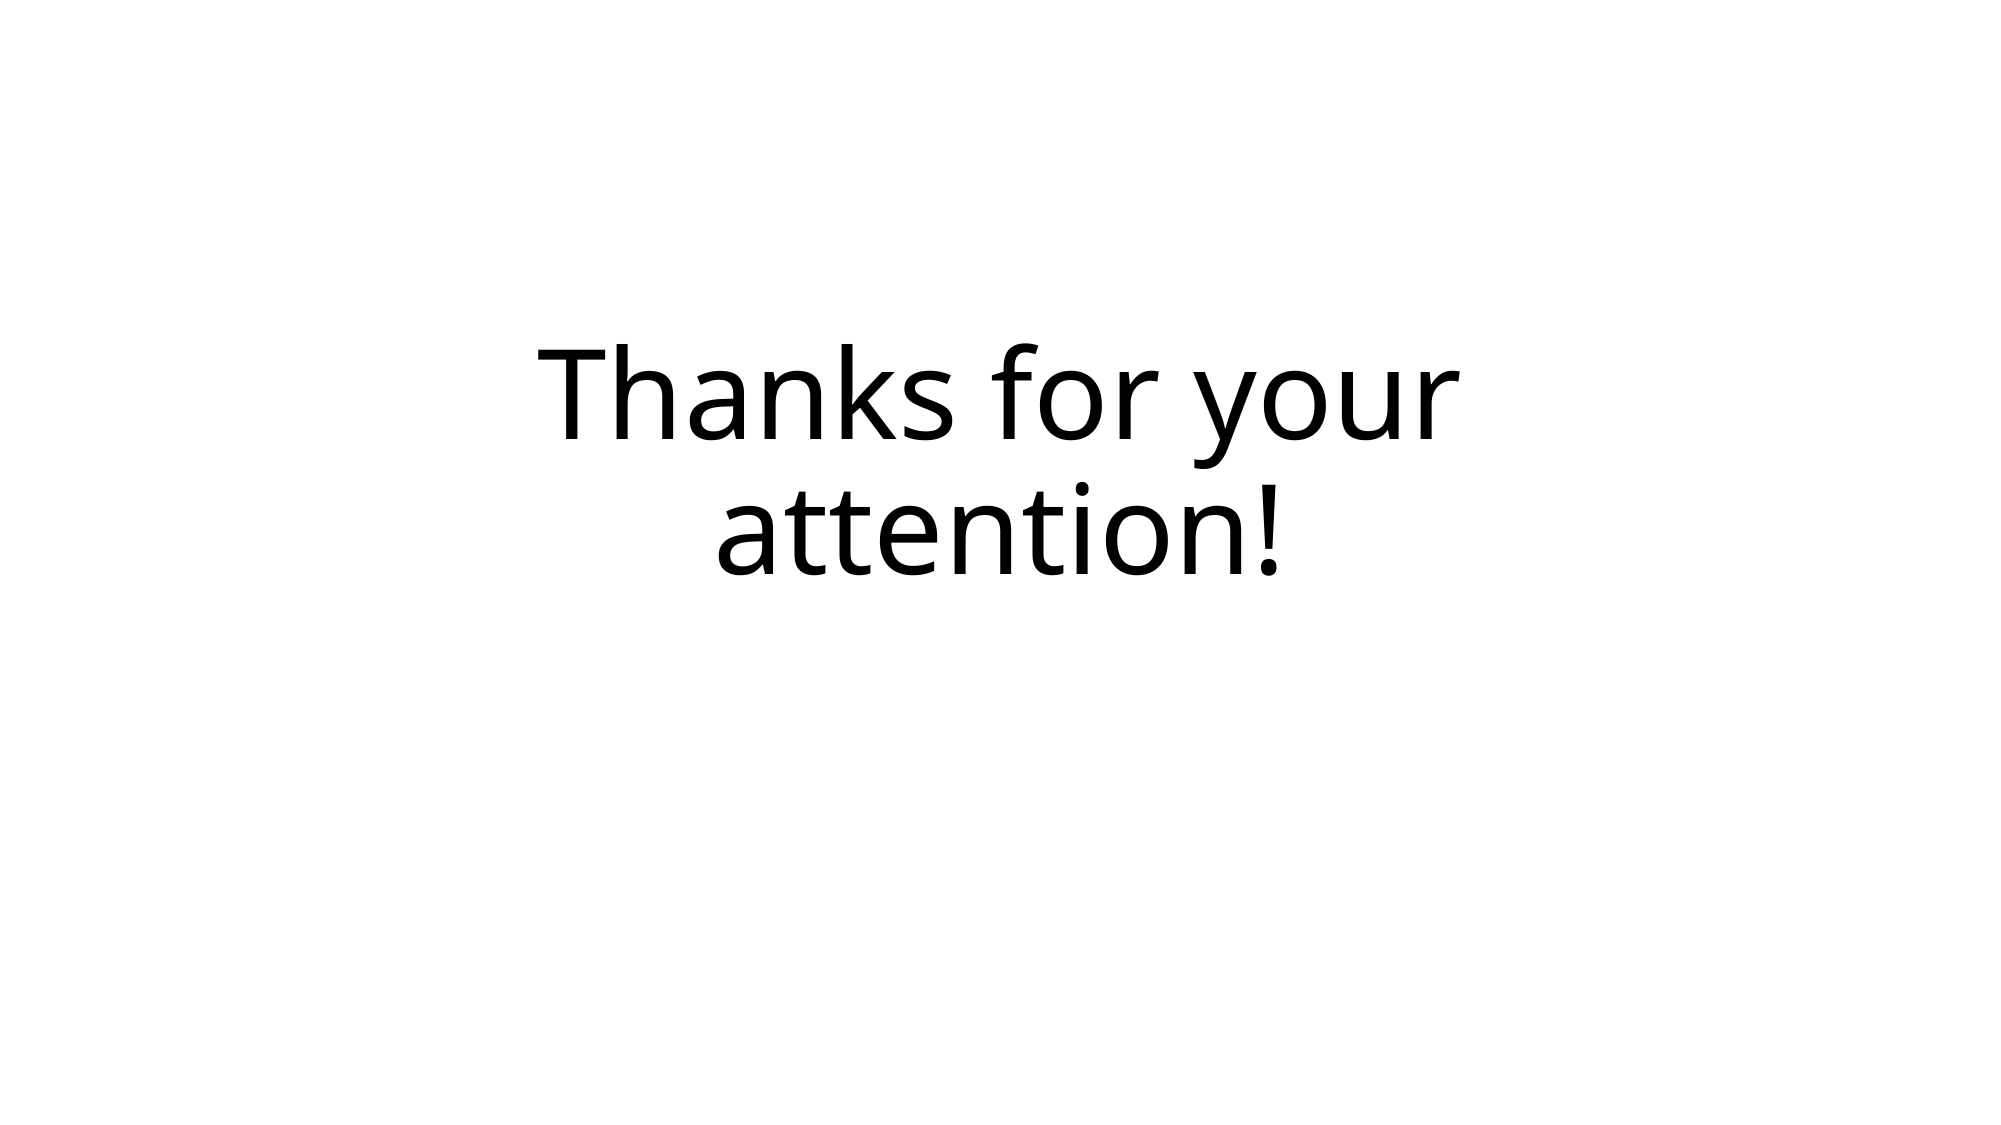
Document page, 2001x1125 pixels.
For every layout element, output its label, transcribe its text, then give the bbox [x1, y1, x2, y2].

title Thanks for your attention! [249, 447, 1750, 609]
